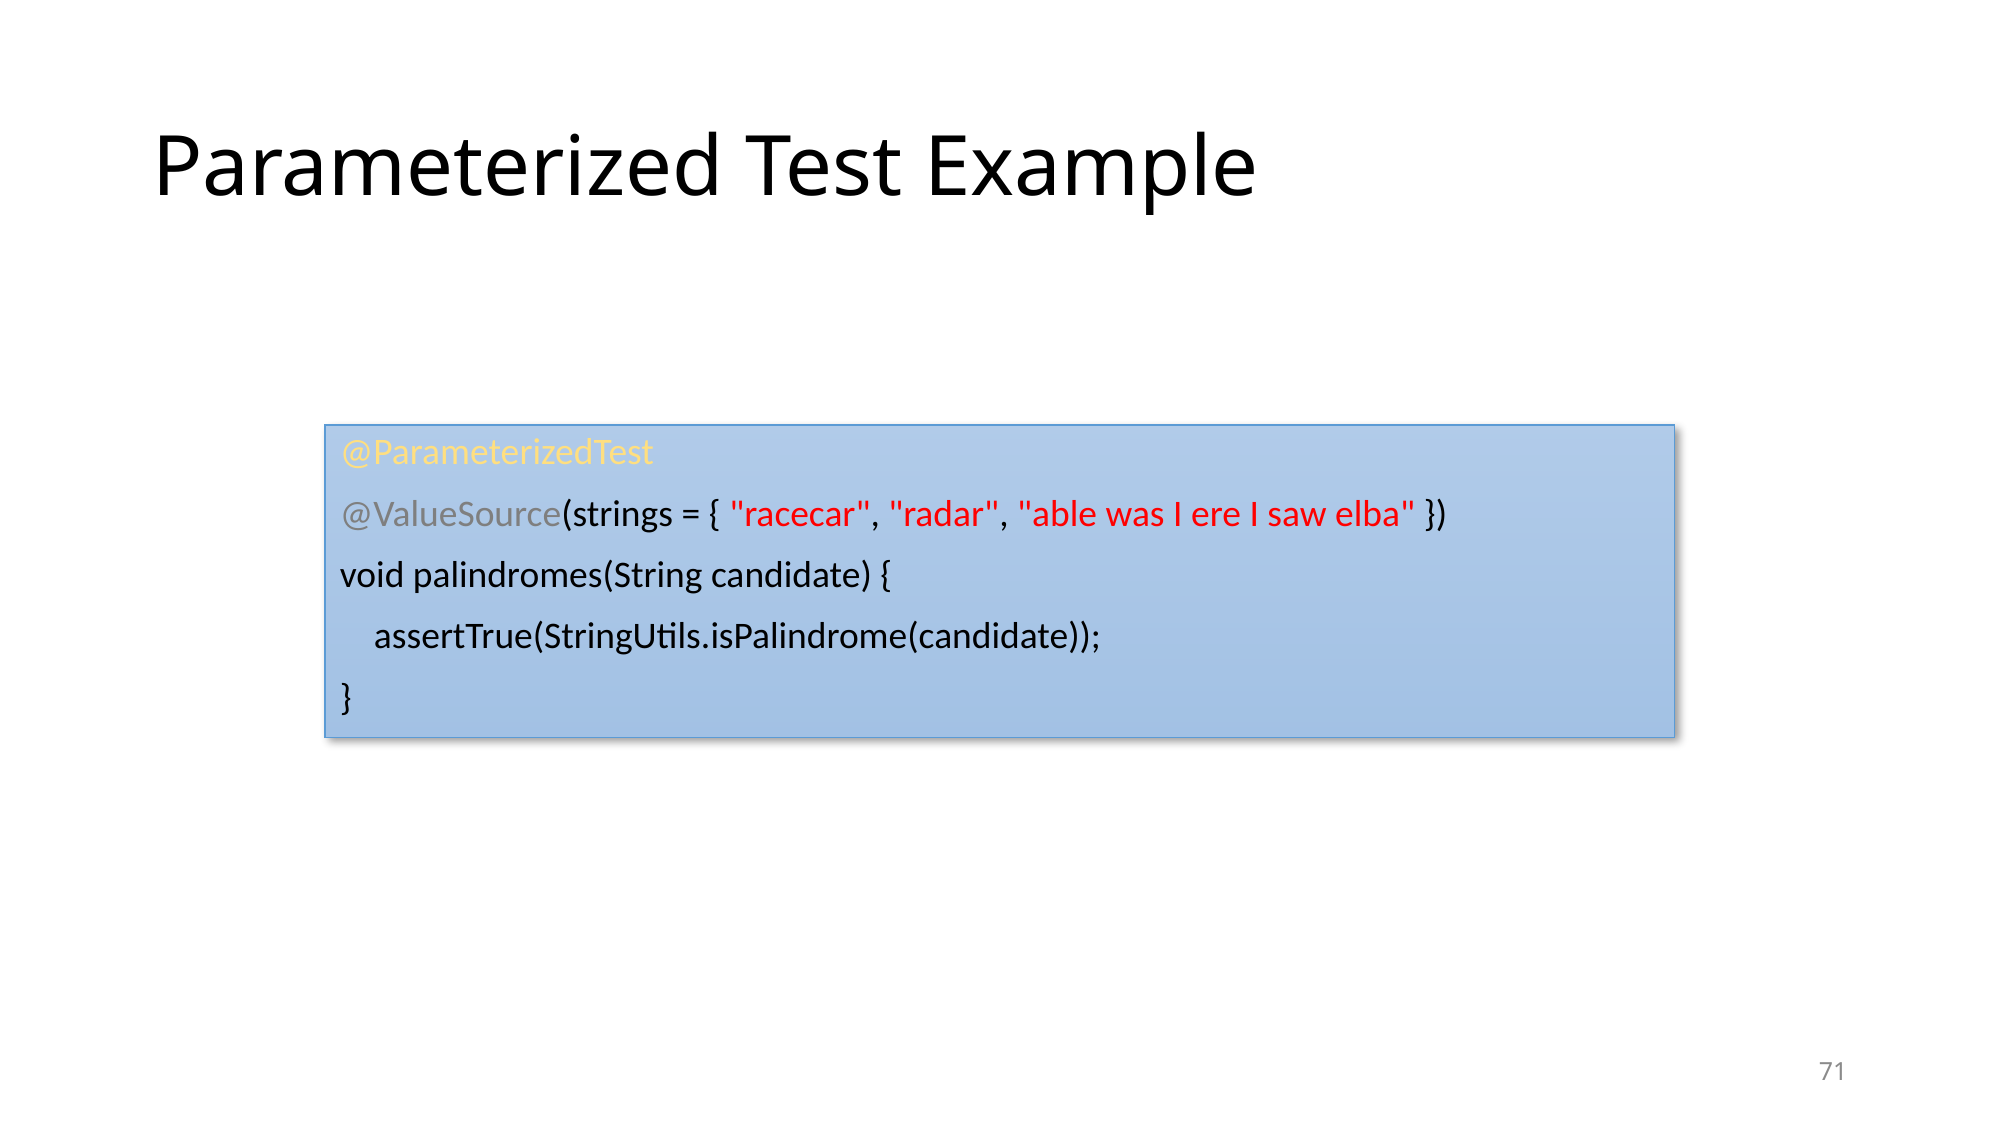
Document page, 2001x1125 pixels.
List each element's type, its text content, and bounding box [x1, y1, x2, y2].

slide_number 71 [1412, 1042, 1863, 1103]
list @ParameterizedTest @ValueSource(strings = { "racecar", "radar", "able was I ere I saw elba" }) void palindromes(String candidate) { assertTrue(StringUtils.isPalindrome(candidate)); } [324, 424, 1675, 738]
title Parameterized Test Example [137, 59, 1863, 278]
